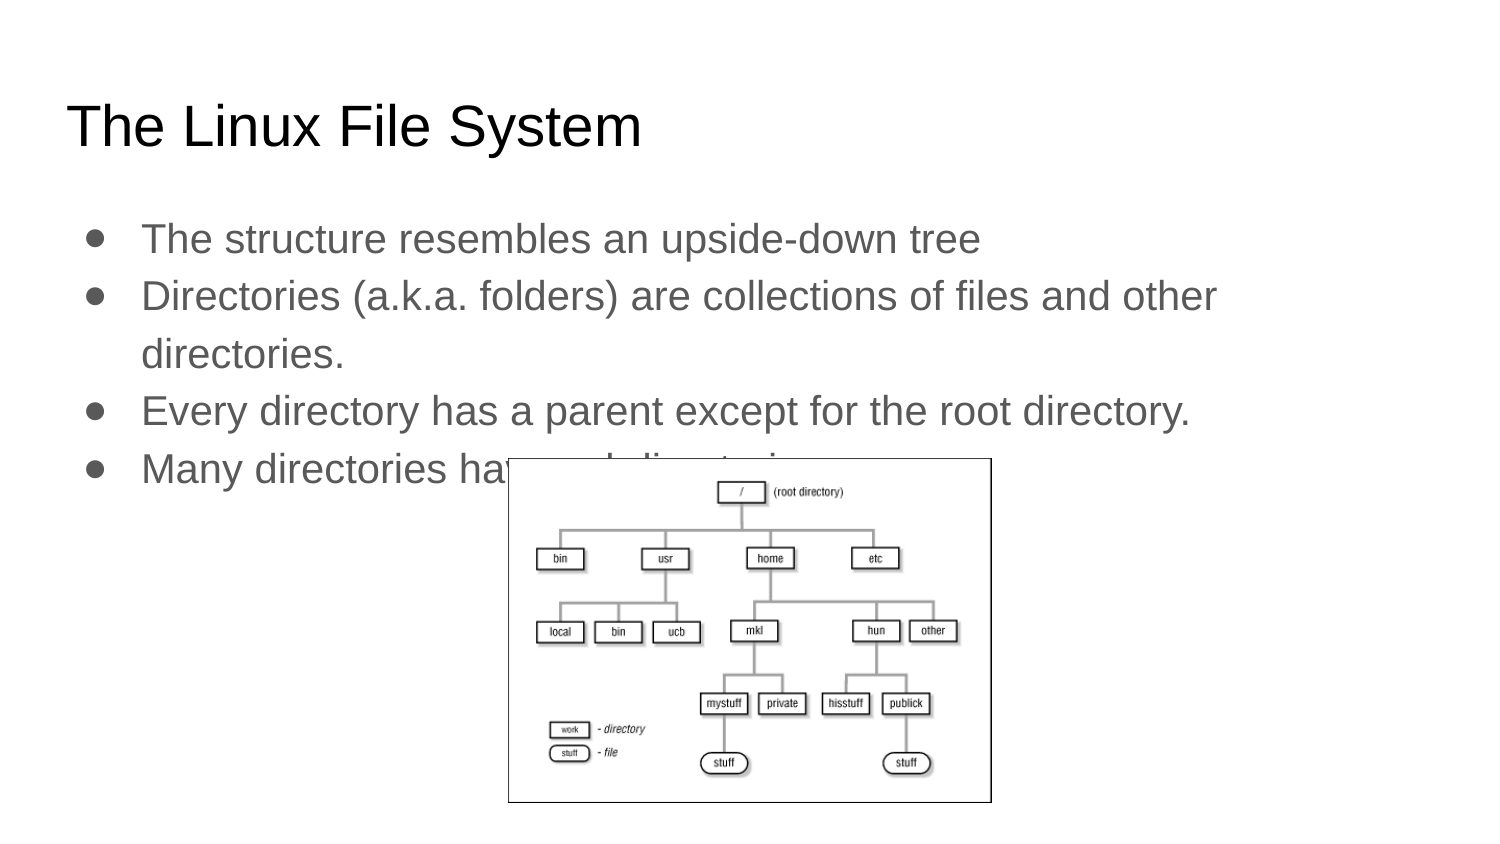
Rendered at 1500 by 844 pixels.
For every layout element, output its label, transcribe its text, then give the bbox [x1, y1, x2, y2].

list The structure resembles an upside-down tree Directories (a.k.a. folders) are collections of files and other directories. Every directory has a parent except for the root directory. Many directories have subdirectories. [51, 189, 1449, 750]
title The Linux File System [51, 72, 1449, 167]
picture [508, 458, 992, 803]
